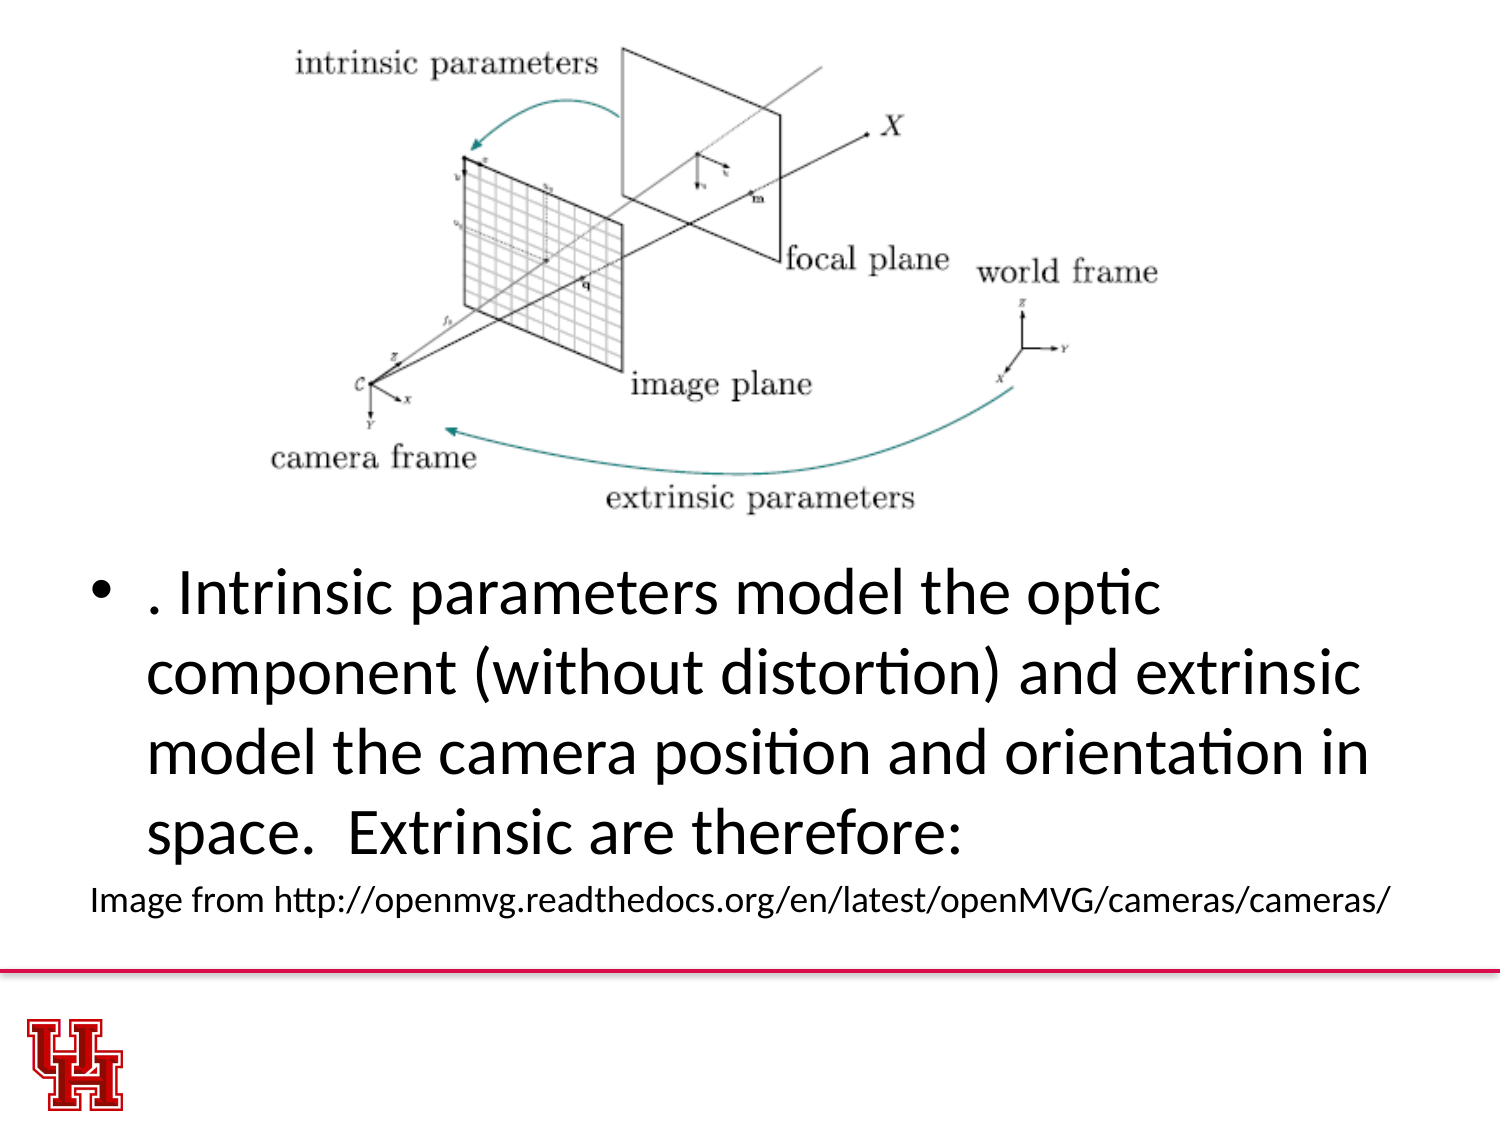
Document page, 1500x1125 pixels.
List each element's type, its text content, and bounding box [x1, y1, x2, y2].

picture [27, 1019, 75, 1111]
list . Intrinsic parameters model the optic component (without distortion) and extrinsic model the camera position and orientation in space. Extrinsic are therefore: Image from http://openmvg.readthedocs.org/en/latest/openMVG/cameras/cameras/ [75, 540, 1425, 1125]
picture [266, 24, 1180, 541]
